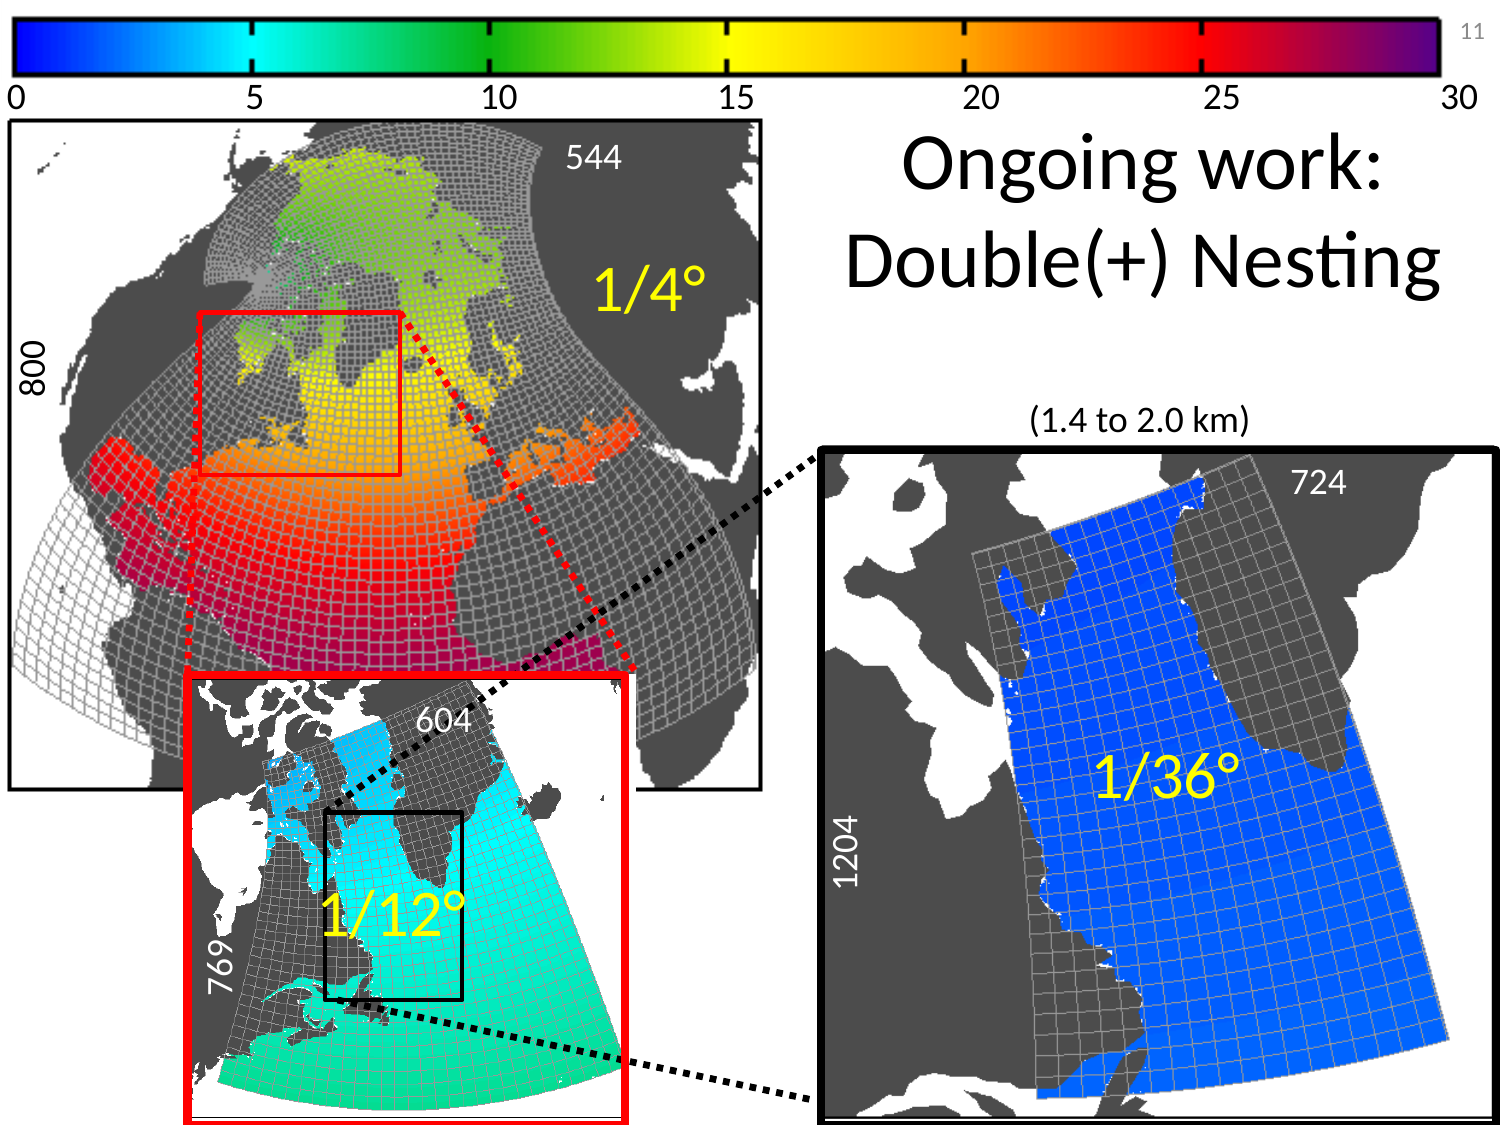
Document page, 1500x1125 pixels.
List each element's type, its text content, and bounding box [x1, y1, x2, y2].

text_box 15 [702, 90, 770, 107]
text_box 0 [0, 89, 41, 107]
slide_number 11 [1451, 0, 1500, 60]
picture [811, 437, 1500, 1125]
title Ongoing work: Double(+) Nesting [787, 99, 1500, 313]
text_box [399, 312, 638, 448]
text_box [324, 449, 826, 813]
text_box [337, 999, 813, 1101]
picture [0, 109, 775, 1125]
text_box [187, 312, 201, 676]
text_box 20 [947, 90, 1015, 124]
text_box 5 [230, 90, 280, 107]
text_box (1.4 to 2.0 km) [1013, 387, 1266, 435]
picture [0, 0, 1451, 81]
text_box 30 [1425, 64, 1494, 124]
text_box 10 [465, 90, 533, 107]
text_box 25 [1188, 90, 1256, 124]
